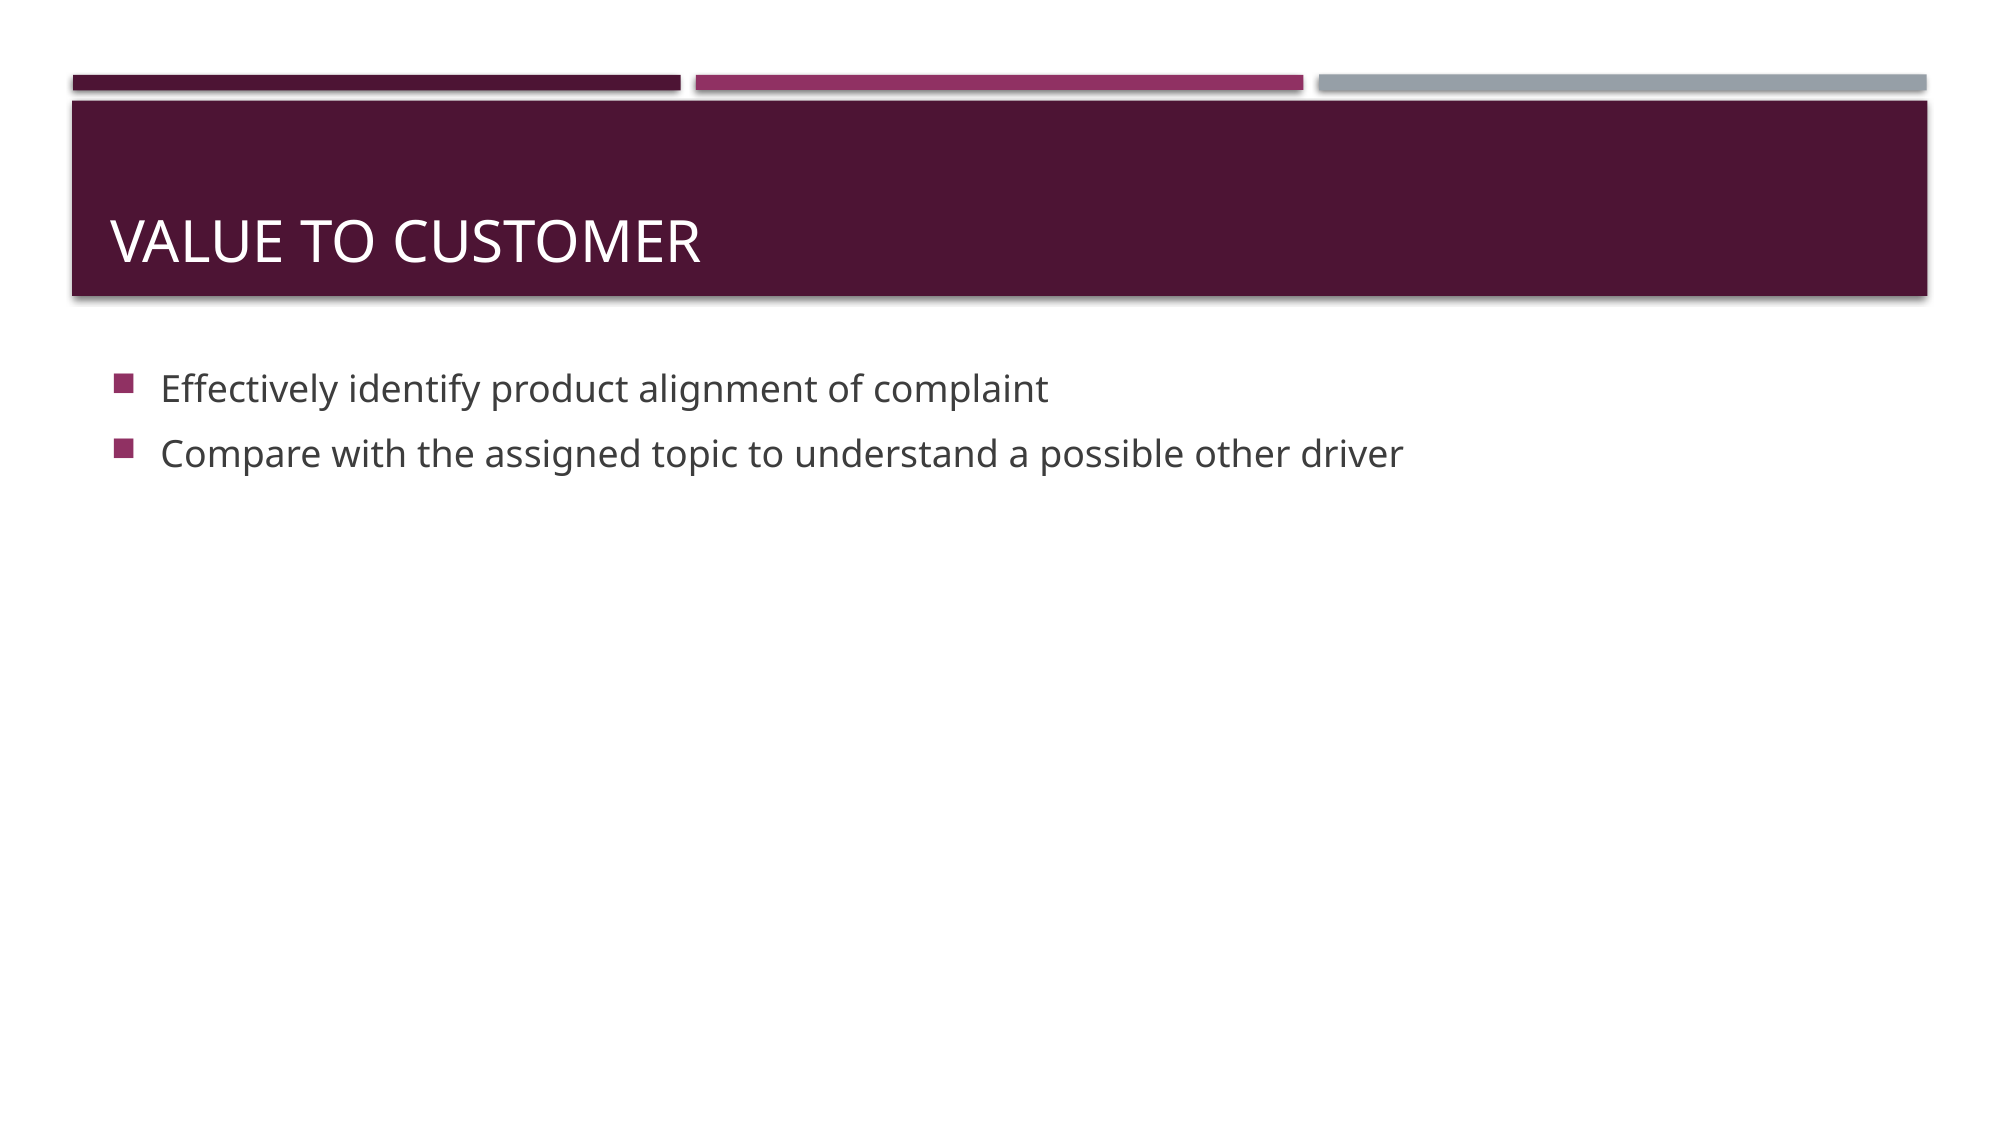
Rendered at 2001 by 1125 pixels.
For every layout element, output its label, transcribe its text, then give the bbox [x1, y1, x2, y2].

list Effectively identify product alignment of complaint Compare with the assigned topic to understand a possible other driver [95, 357, 1905, 962]
title Value to Customer [95, 115, 1905, 282]
